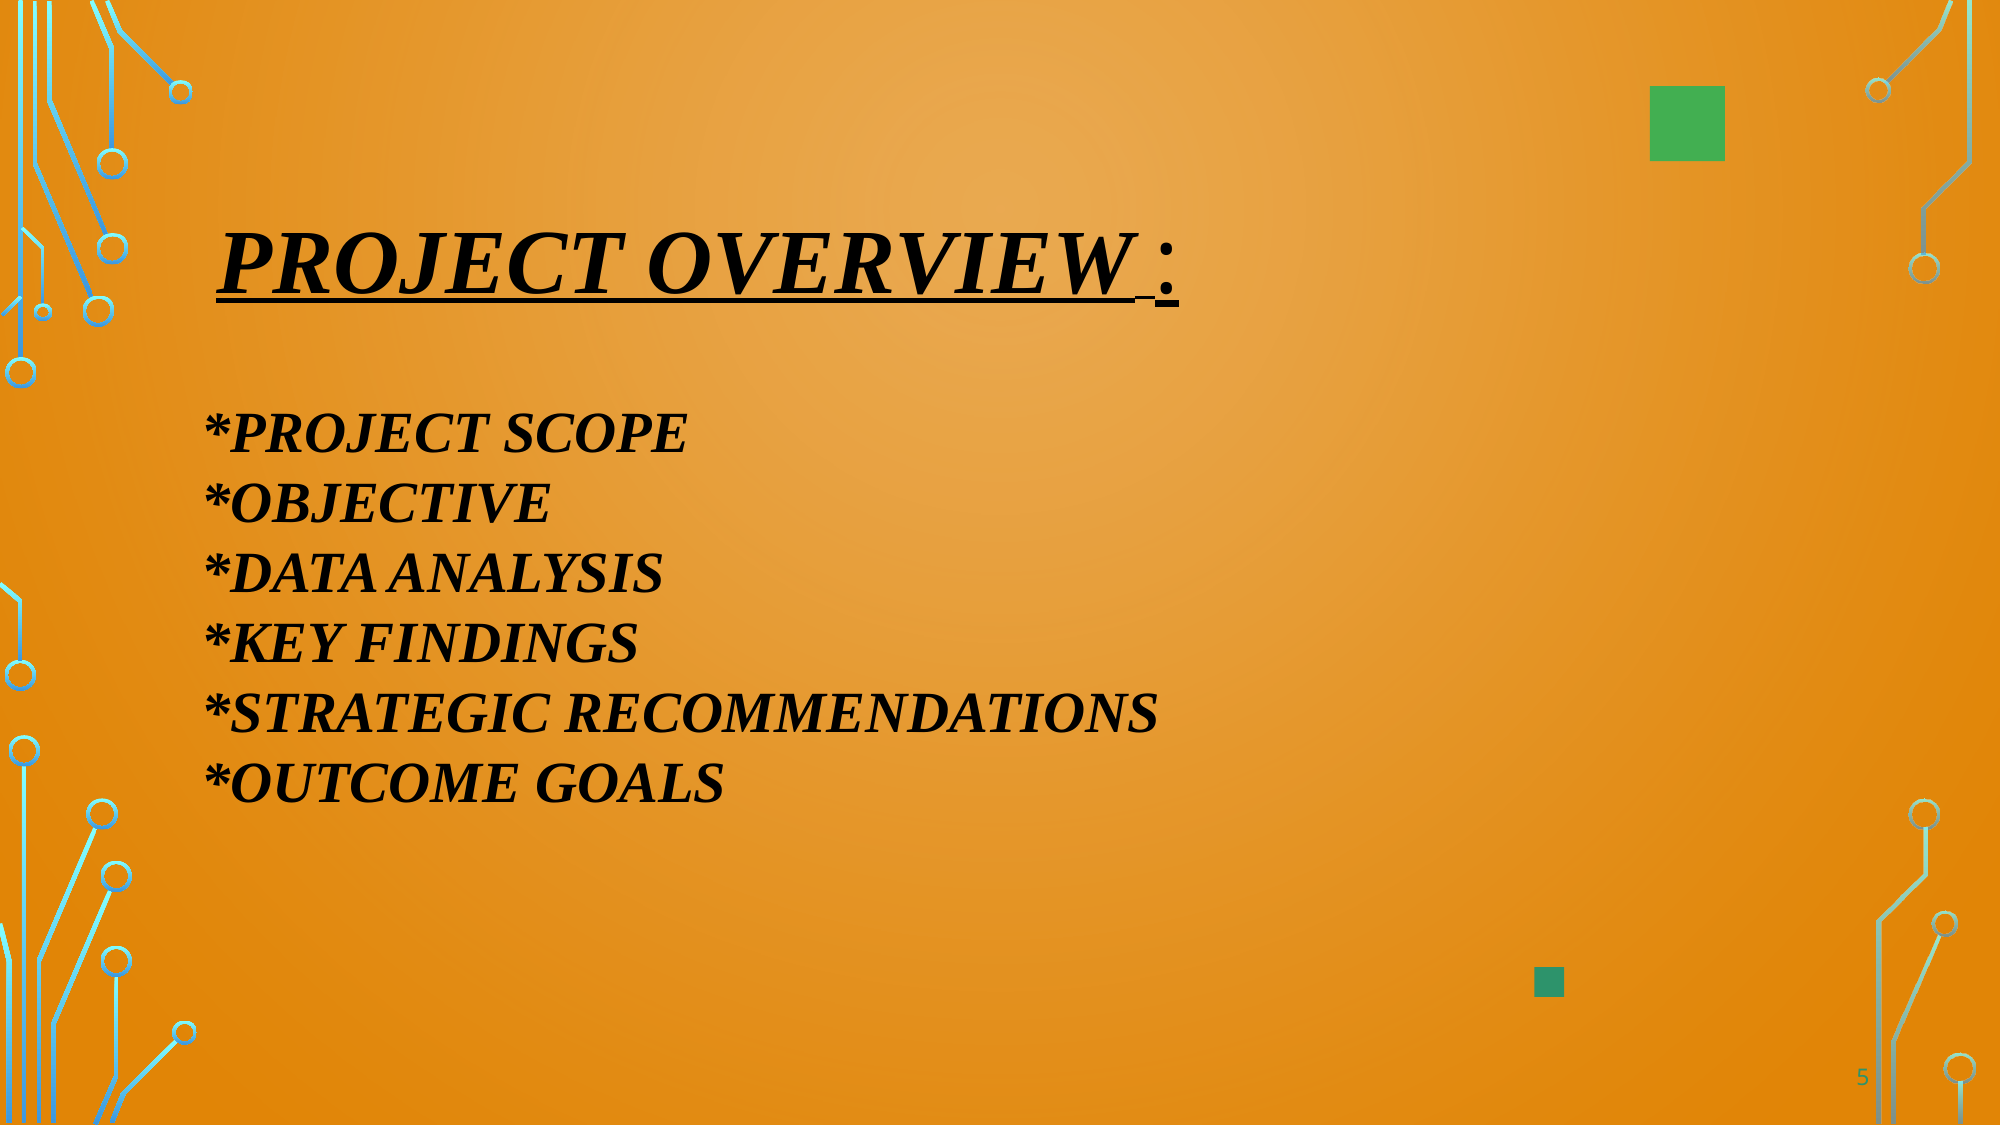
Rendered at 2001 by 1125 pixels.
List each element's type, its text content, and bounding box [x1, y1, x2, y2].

text_box 5 [1849, 1061, 1888, 1095]
text_box PROJECT OVERVIEW : [201, 194, 1203, 319]
text_box [1534, 967, 1565, 997]
text_box [1649, 86, 1725, 162]
text_box *PROJECT SCOPE *OBJECTIVE *DATA ANALYSIS *KEY FINDINGS *STRATEGIC RECOMMENDATIONS *OUTCOME GOALS [186, 386, 1814, 822]
